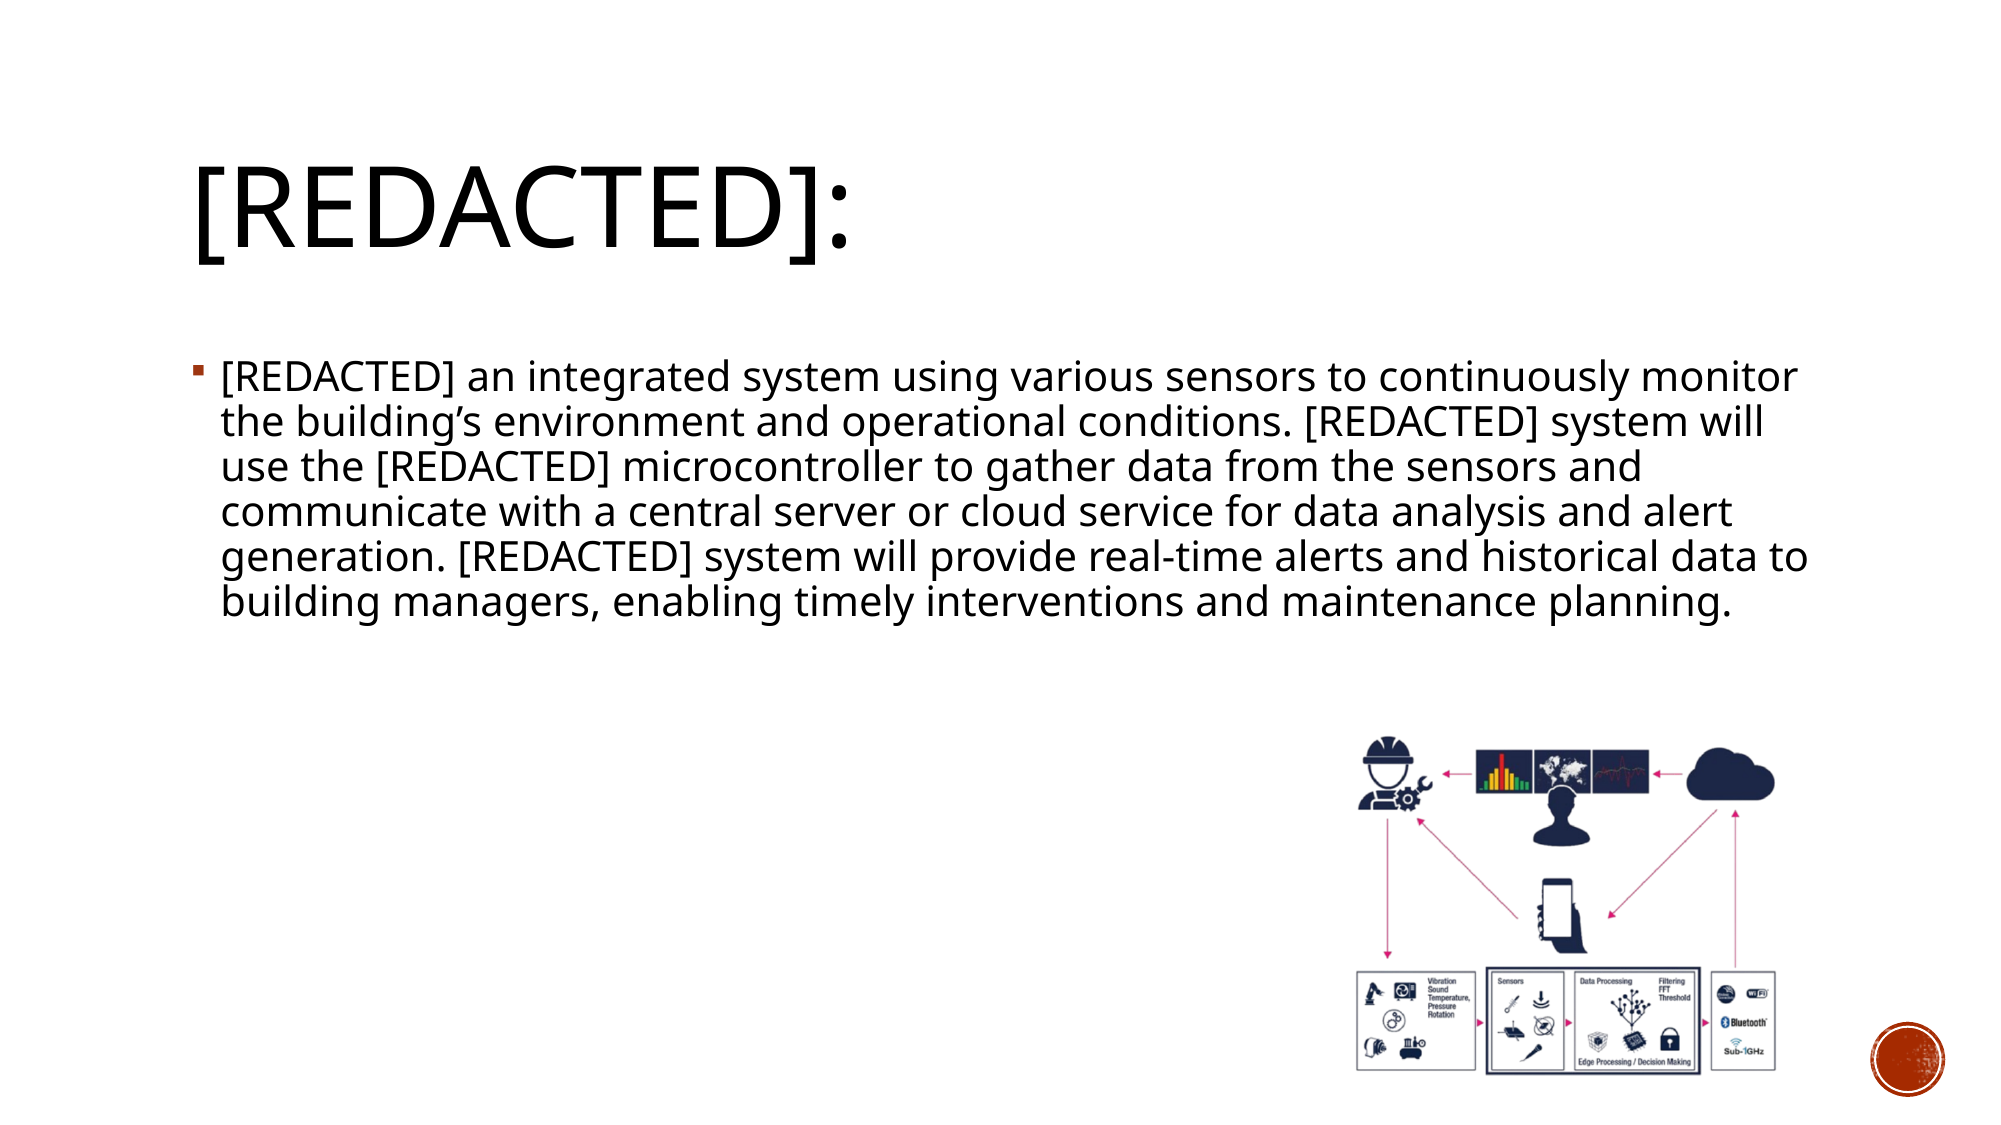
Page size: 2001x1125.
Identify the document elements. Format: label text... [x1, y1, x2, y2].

picture [1333, 724, 1798, 1089]
list [REDACTED] an integrated system using various sensors to continuously monitor the building’s environment and operational conditions. [REDACTED] system will use the [REDACTED] microcontroller to gather data from the sensors and communicate with a central server or cloud service for data analysis and alert generation. [REDACTED] system will provide real-time alerts and historical data to building managers, enabling timely interventions and maintenance planning. [175, 348, 1826, 1013]
title [REDACTED]: [175, 79, 1826, 344]
